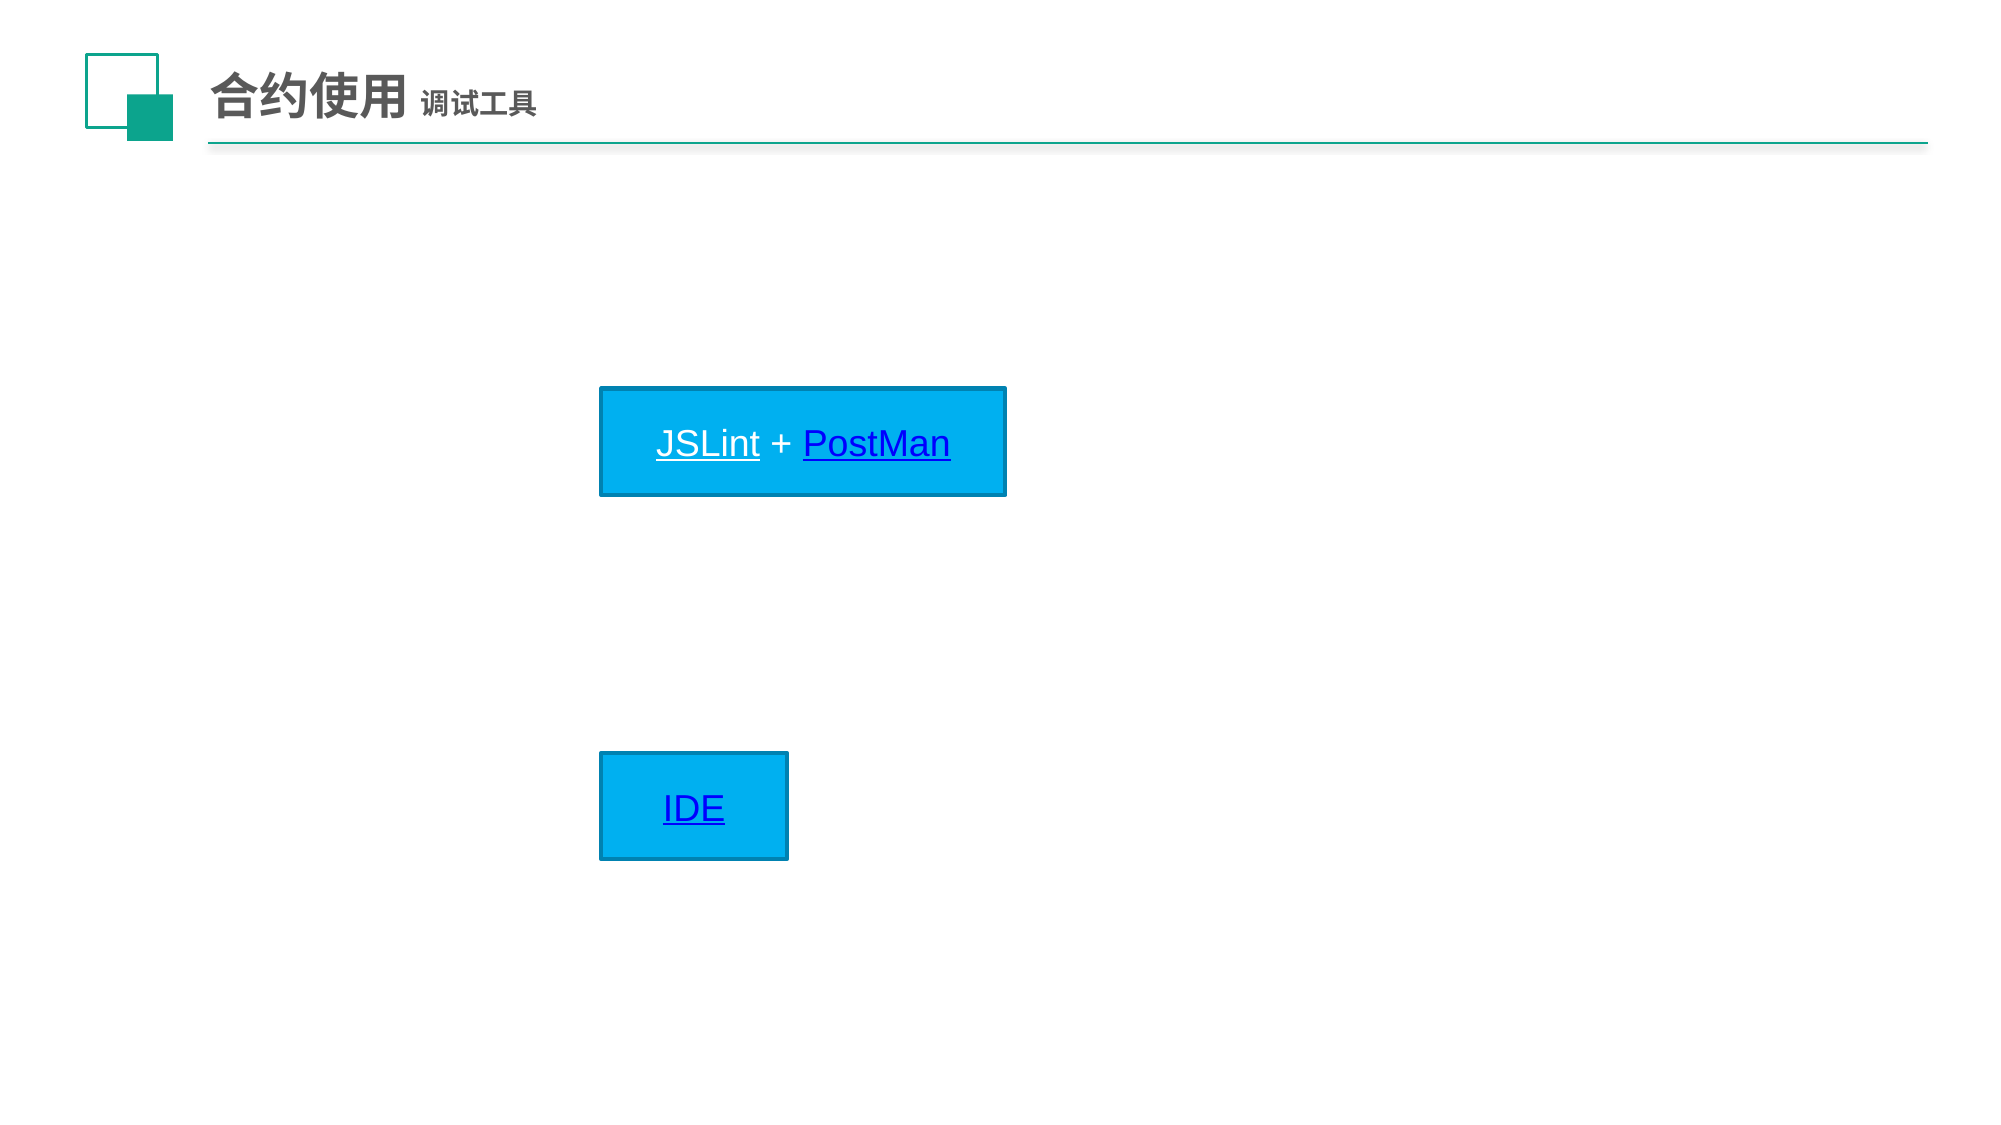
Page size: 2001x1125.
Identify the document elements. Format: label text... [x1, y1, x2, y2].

text_box IDE [599, 751, 789, 861]
title 合约使用 调试工具 [198, 58, 1489, 131]
text_box JSLint + PostMan [599, 386, 1007, 497]
